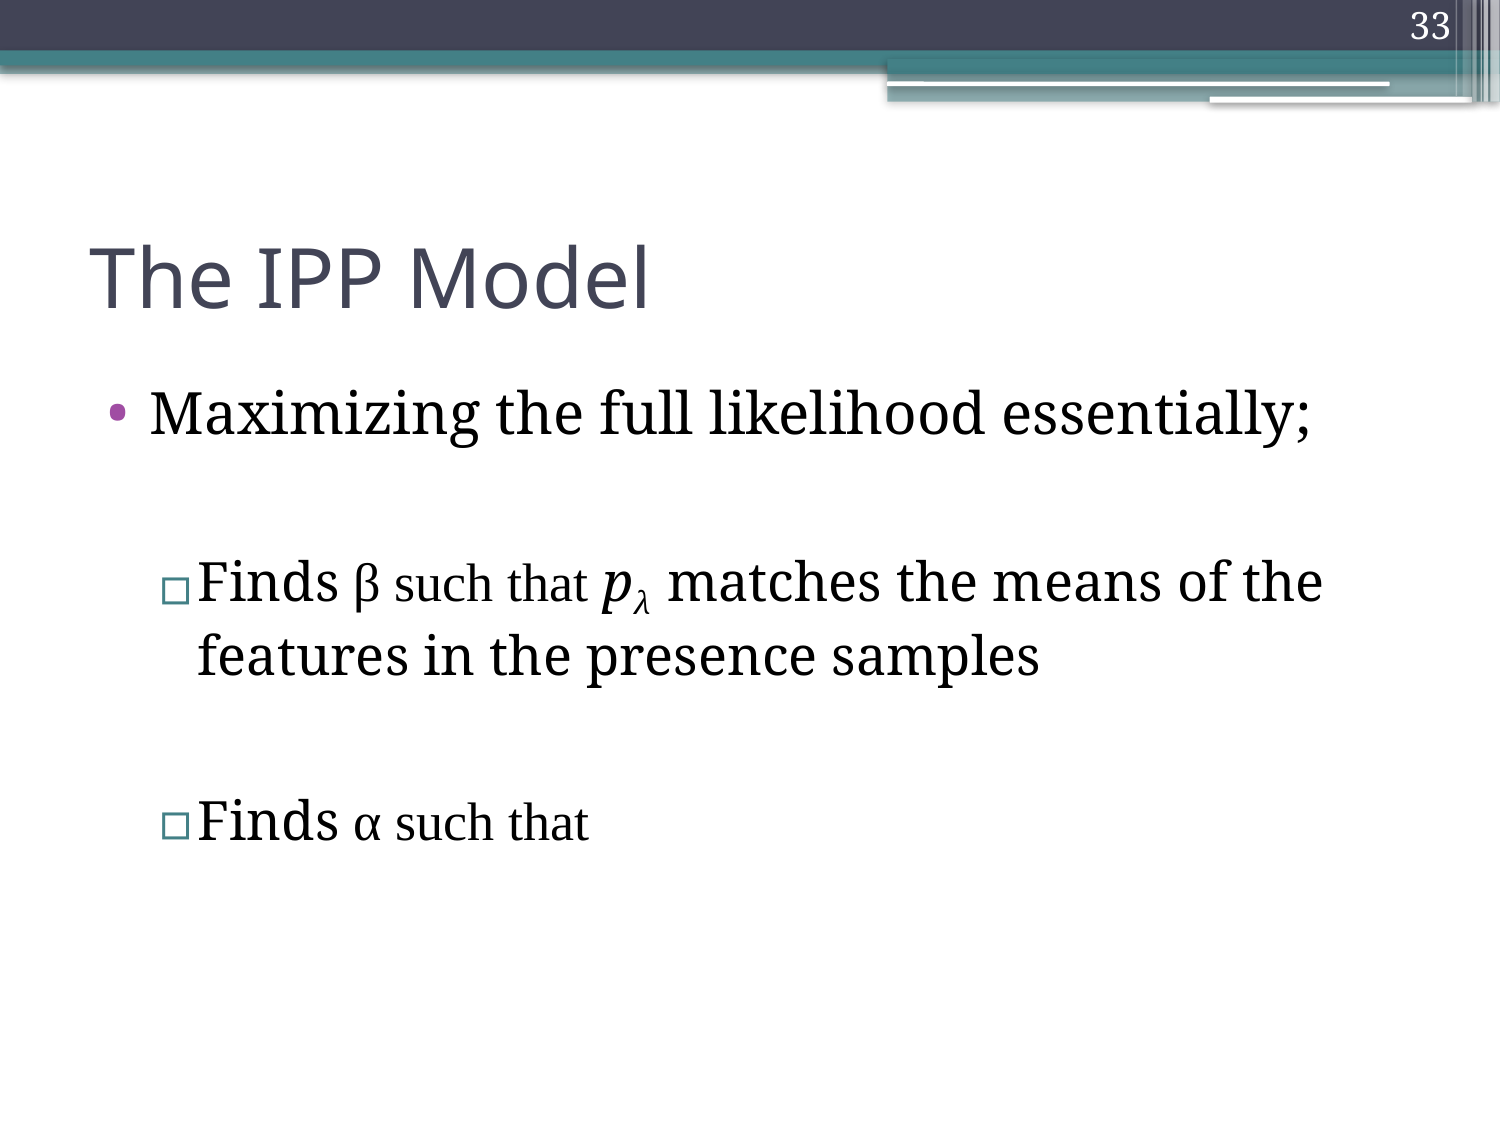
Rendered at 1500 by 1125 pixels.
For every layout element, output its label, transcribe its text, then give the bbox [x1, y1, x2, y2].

title The IPP Model [75, 187, 1425, 363]
slide_number 33 [1341, 0, 1466, 61]
